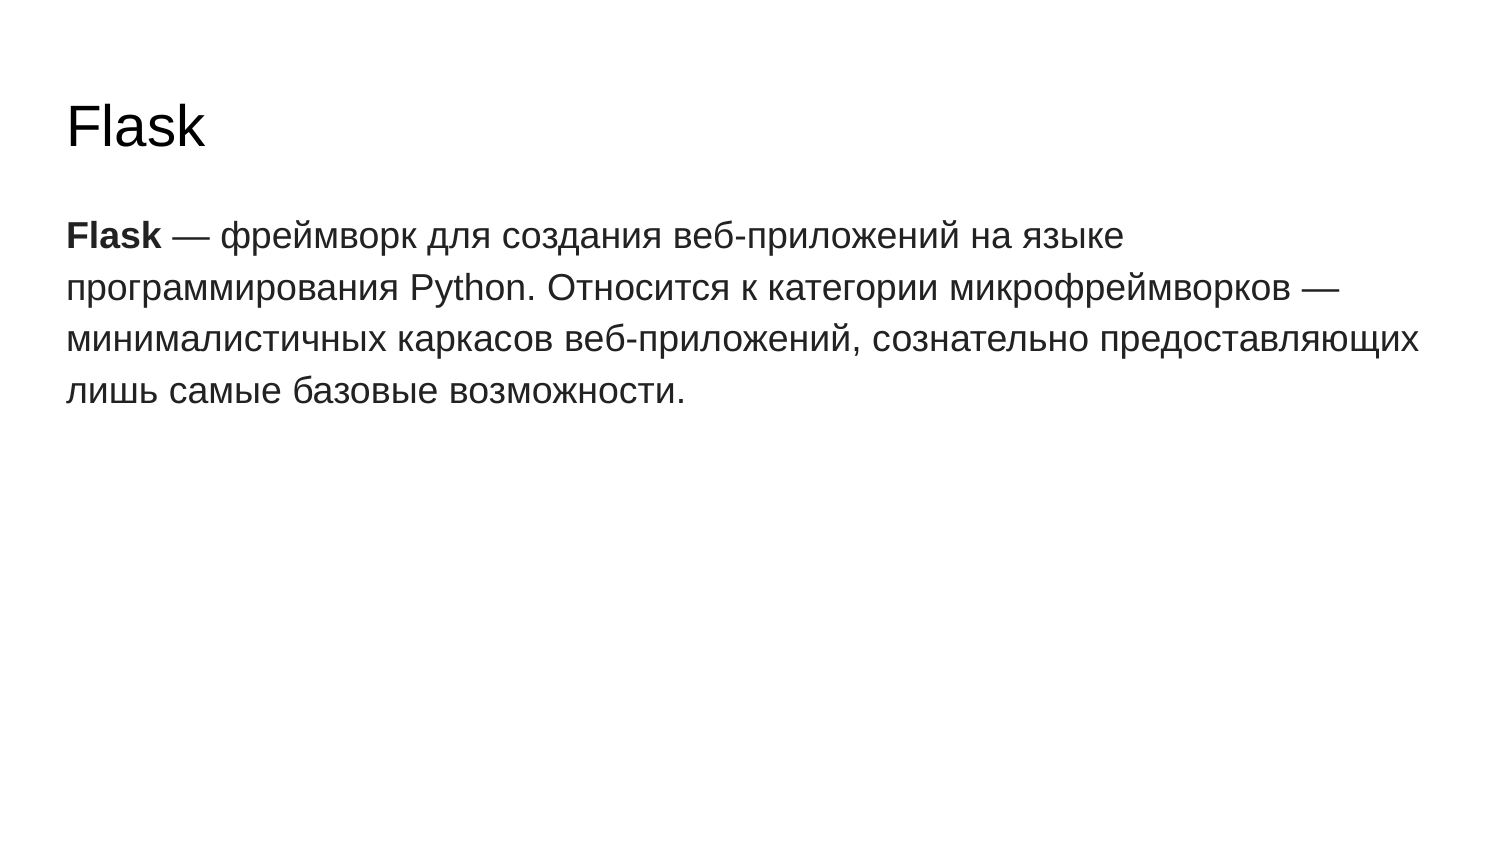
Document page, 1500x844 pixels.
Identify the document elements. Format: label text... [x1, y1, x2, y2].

list Flask — фреймворк для создания веб-приложений на языке программирования Python. Относится к категории микрофреймворков — минималистичных каркасов веб-приложений, сознательно предоставляющих лишь самые базовые возможности. [51, 189, 1449, 750]
title Flask [51, 72, 1449, 167]
